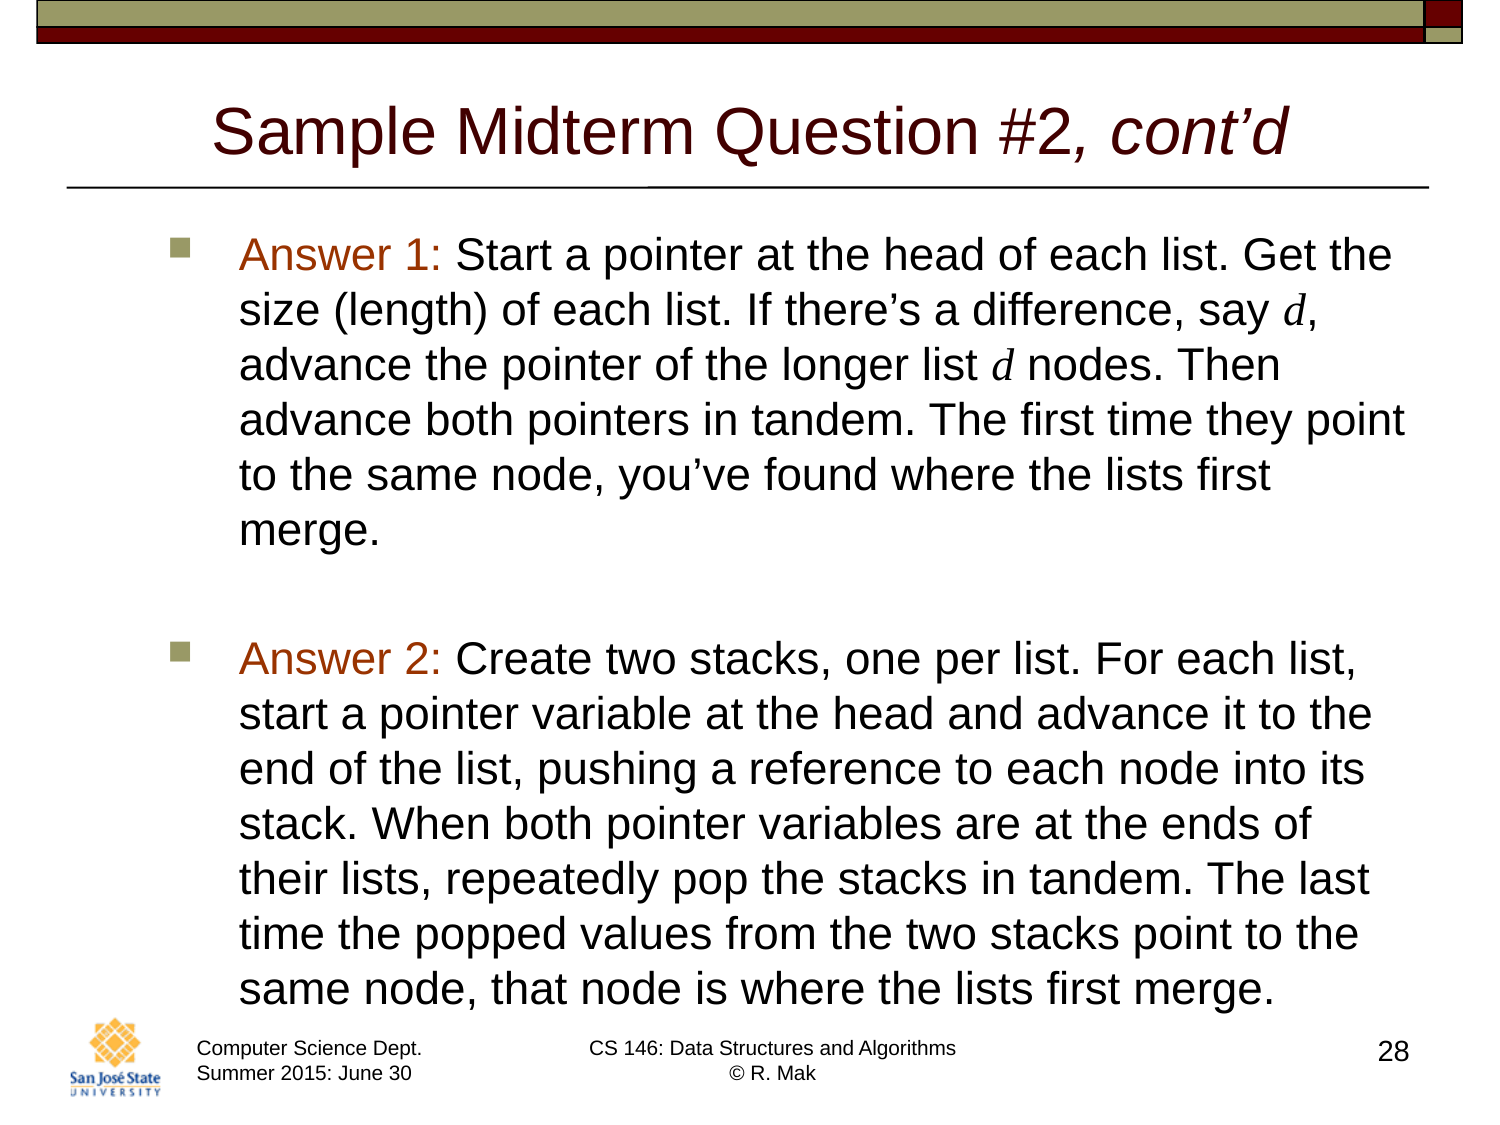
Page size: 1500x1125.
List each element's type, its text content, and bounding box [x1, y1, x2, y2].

title Sample Midterm Question #2, cont’d [75, 67, 1425, 175]
slide_number 28 [1112, 1025, 1425, 1100]
picture [60, 1012, 166, 1112]
list Answer 1: Start a pointer at the head of each list. Get the size (length) of each list. If there’s a difference, say d, advance the pointer of the longer list d nodes. Then advance both pointers in tandem. The first time they point to the same node, you’ve found where the lists first merge. Answer 2: Create two stacks, one per list. For each list, start a pointer variable at the head and advance it to the end of the list, pushing a reference to each node into its stack. When both pointer variables are at the ends of their lists, repeatedly pop the stacks in tandem. The last time the popped values from the two stacks point to the same node, that node is where the lists first merge. [75, 217, 1425, 1011]
